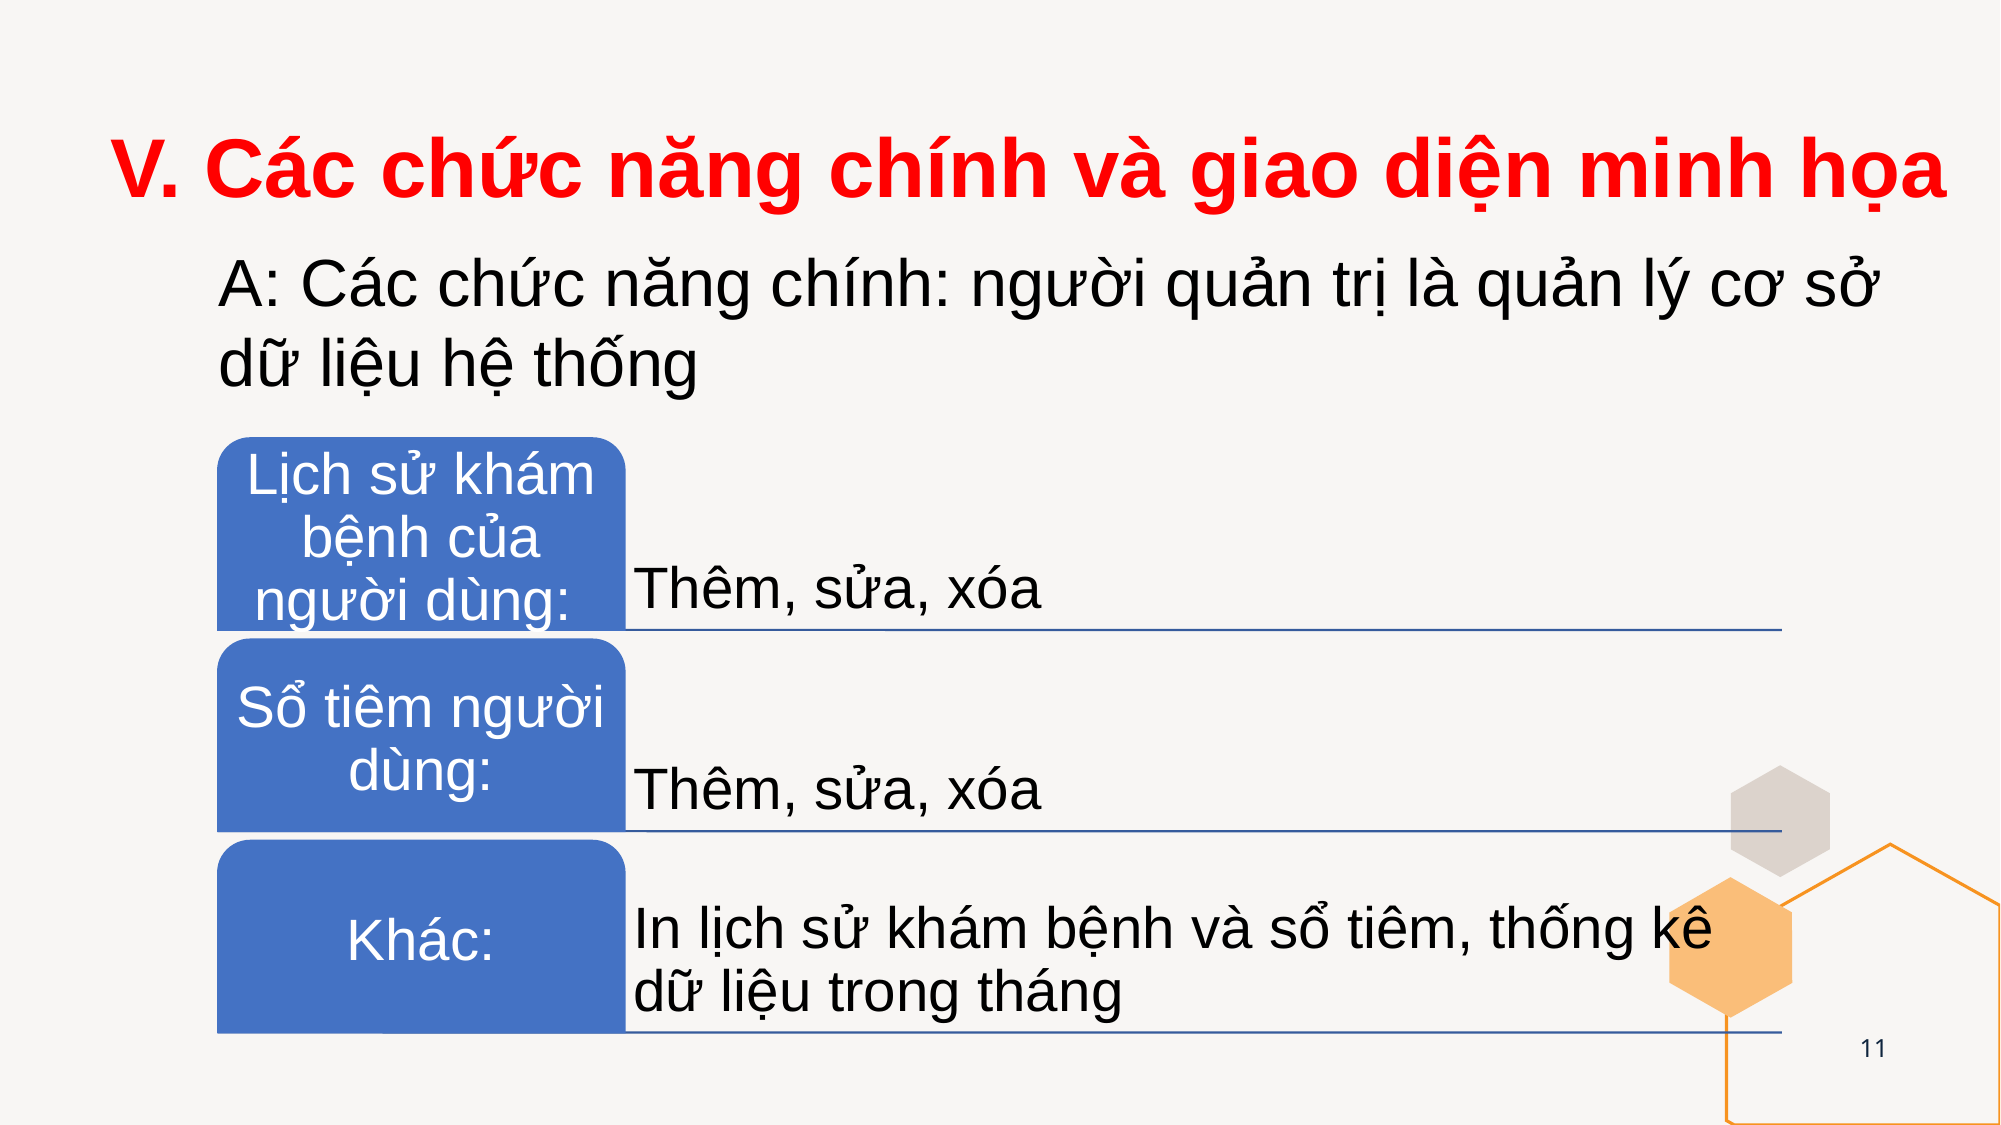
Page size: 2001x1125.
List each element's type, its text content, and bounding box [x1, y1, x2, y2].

text_box A: Các chức năng chính: người quản trị là quản lý cơ sở dữ liệu hệ thống [204, 232, 1984, 408]
slide_number 11 [1836, 1020, 1912, 1080]
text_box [218, 438, 1782, 1033]
title V. Các chức năng chính và giao diện minh họa [95, 118, 2000, 352]
